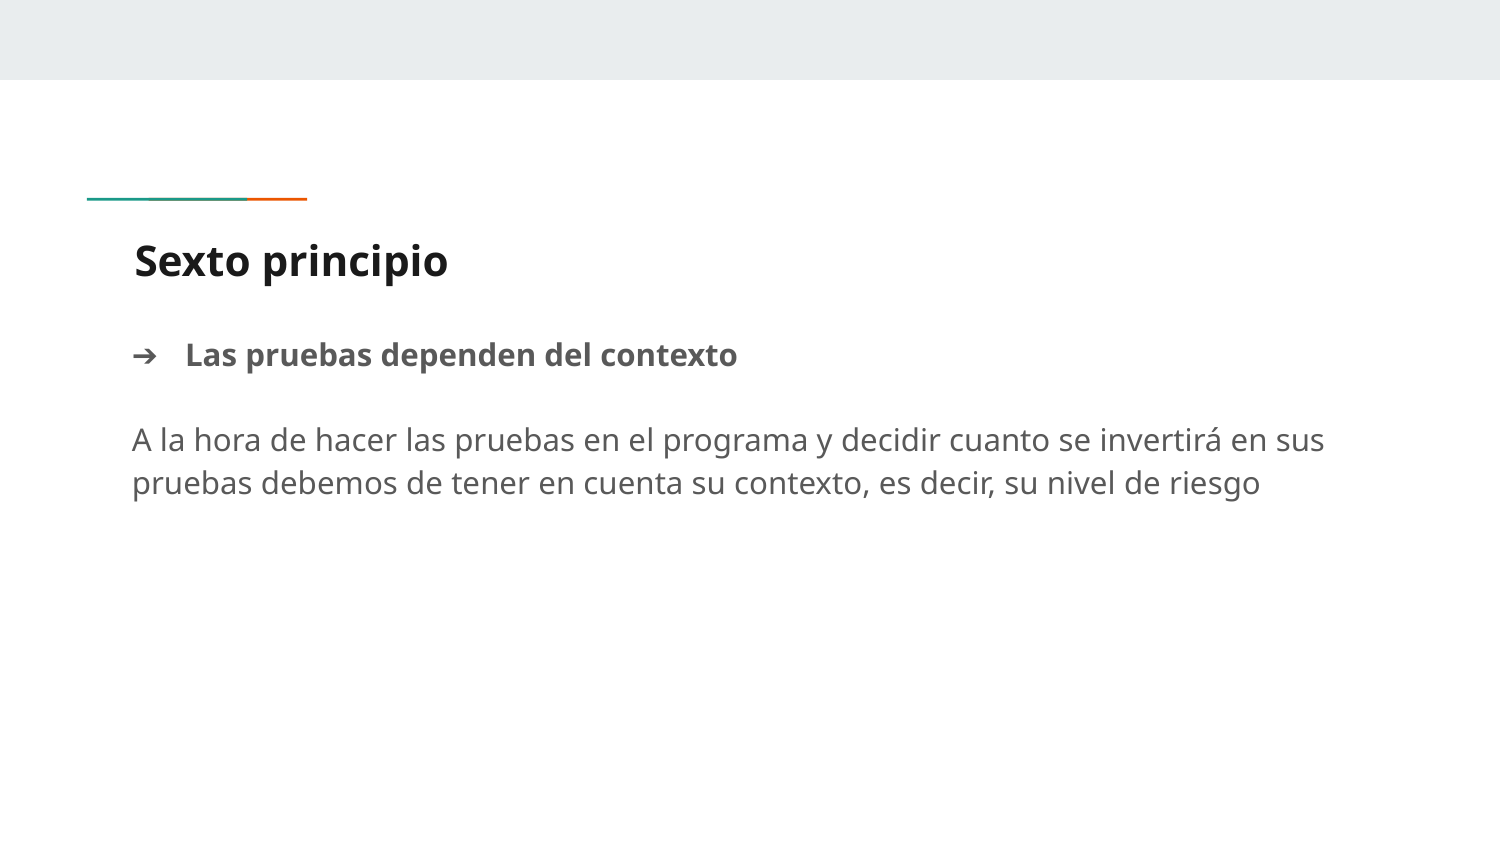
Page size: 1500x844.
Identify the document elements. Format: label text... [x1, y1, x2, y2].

list Las pruebas dependen del contexto A la hora de hacer las pruebas en el programa y decidir cuanto se invertirá en sus pruebas debemos de tener en cuenta su contexto, es decir, su nivel de riesgo [95, 317, 1447, 689]
title Sexto principio [119, 216, 1381, 305]
